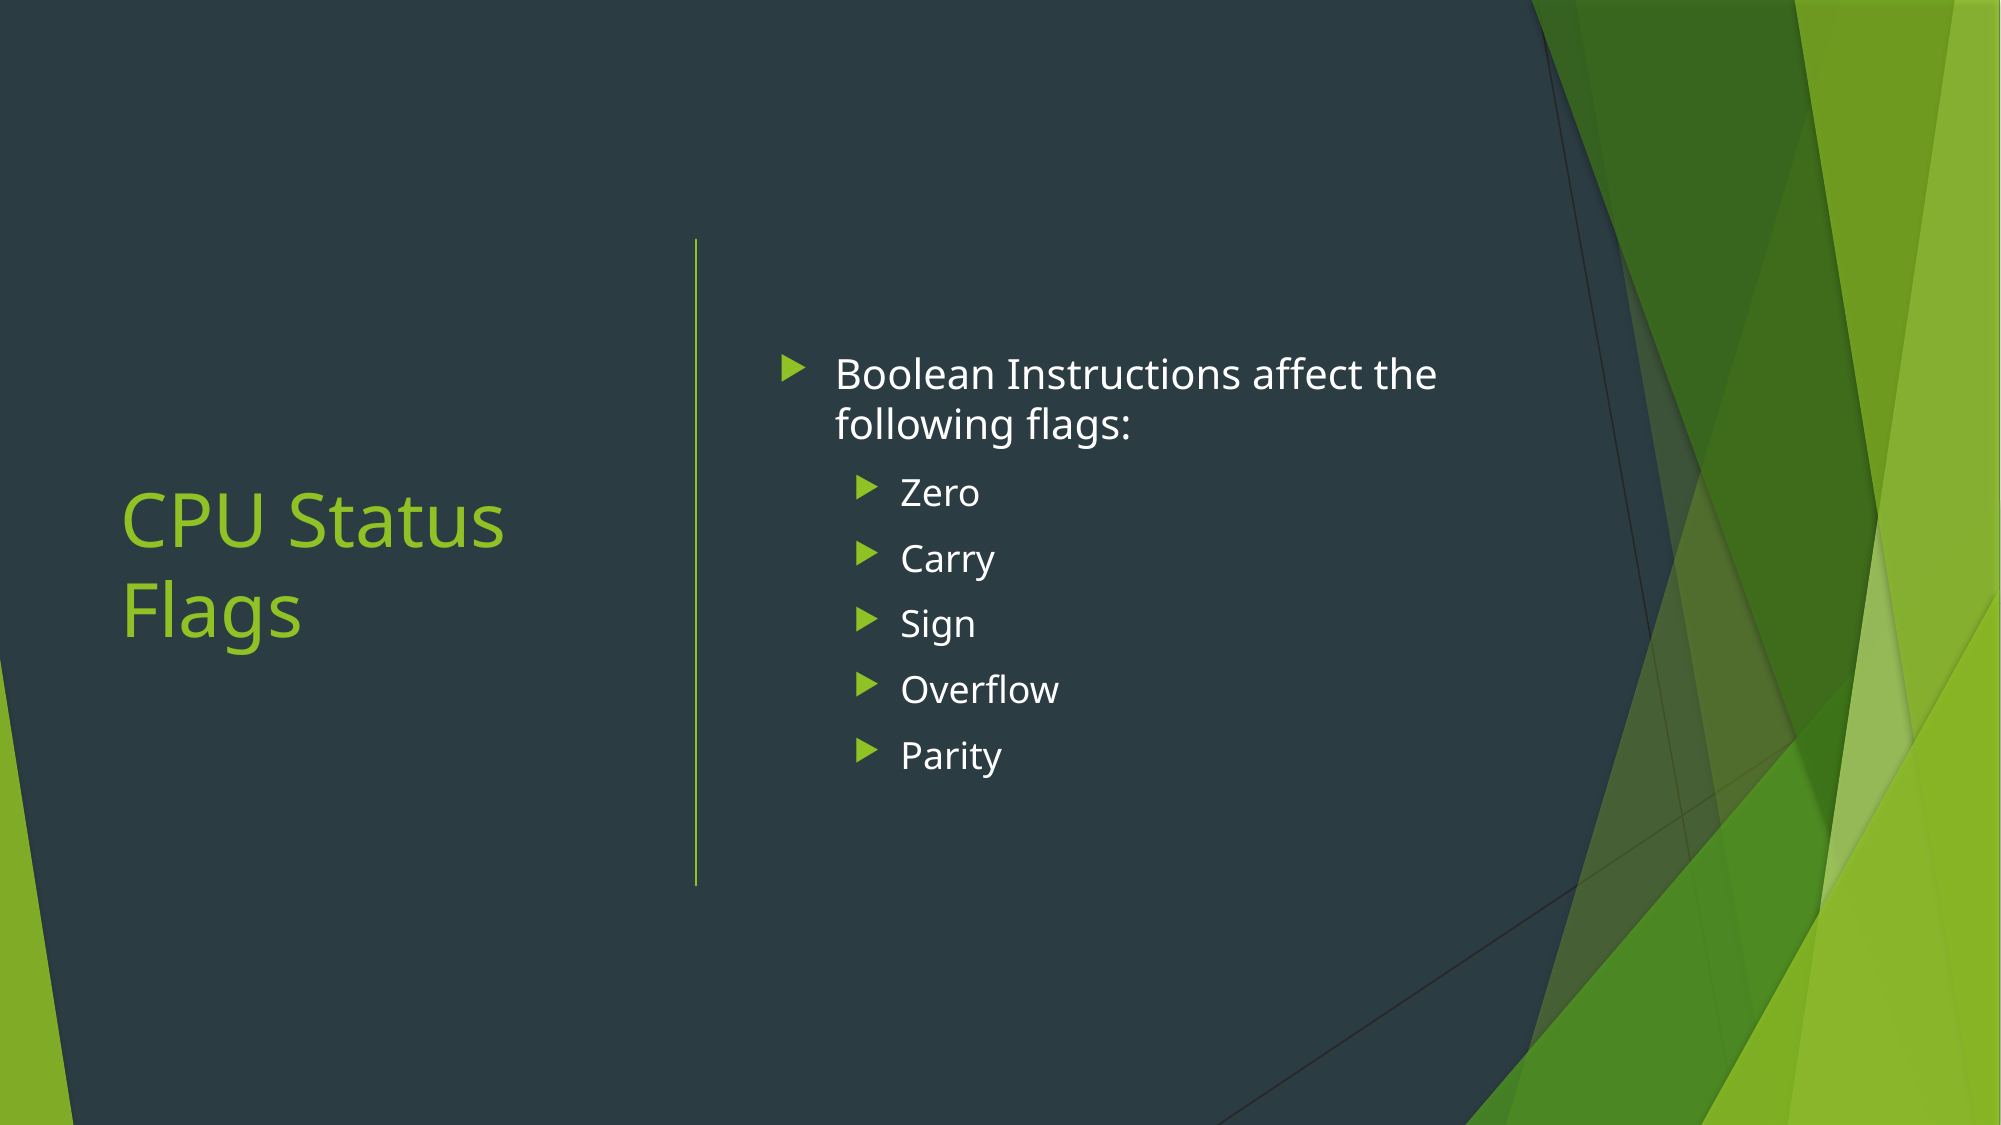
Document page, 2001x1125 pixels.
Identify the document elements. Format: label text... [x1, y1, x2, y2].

list Boolean Instructions affect the following flags: Zero Carry Sign Overflow Parity [763, 133, 1522, 991]
title CPU Status Flags [105, 133, 658, 991]
